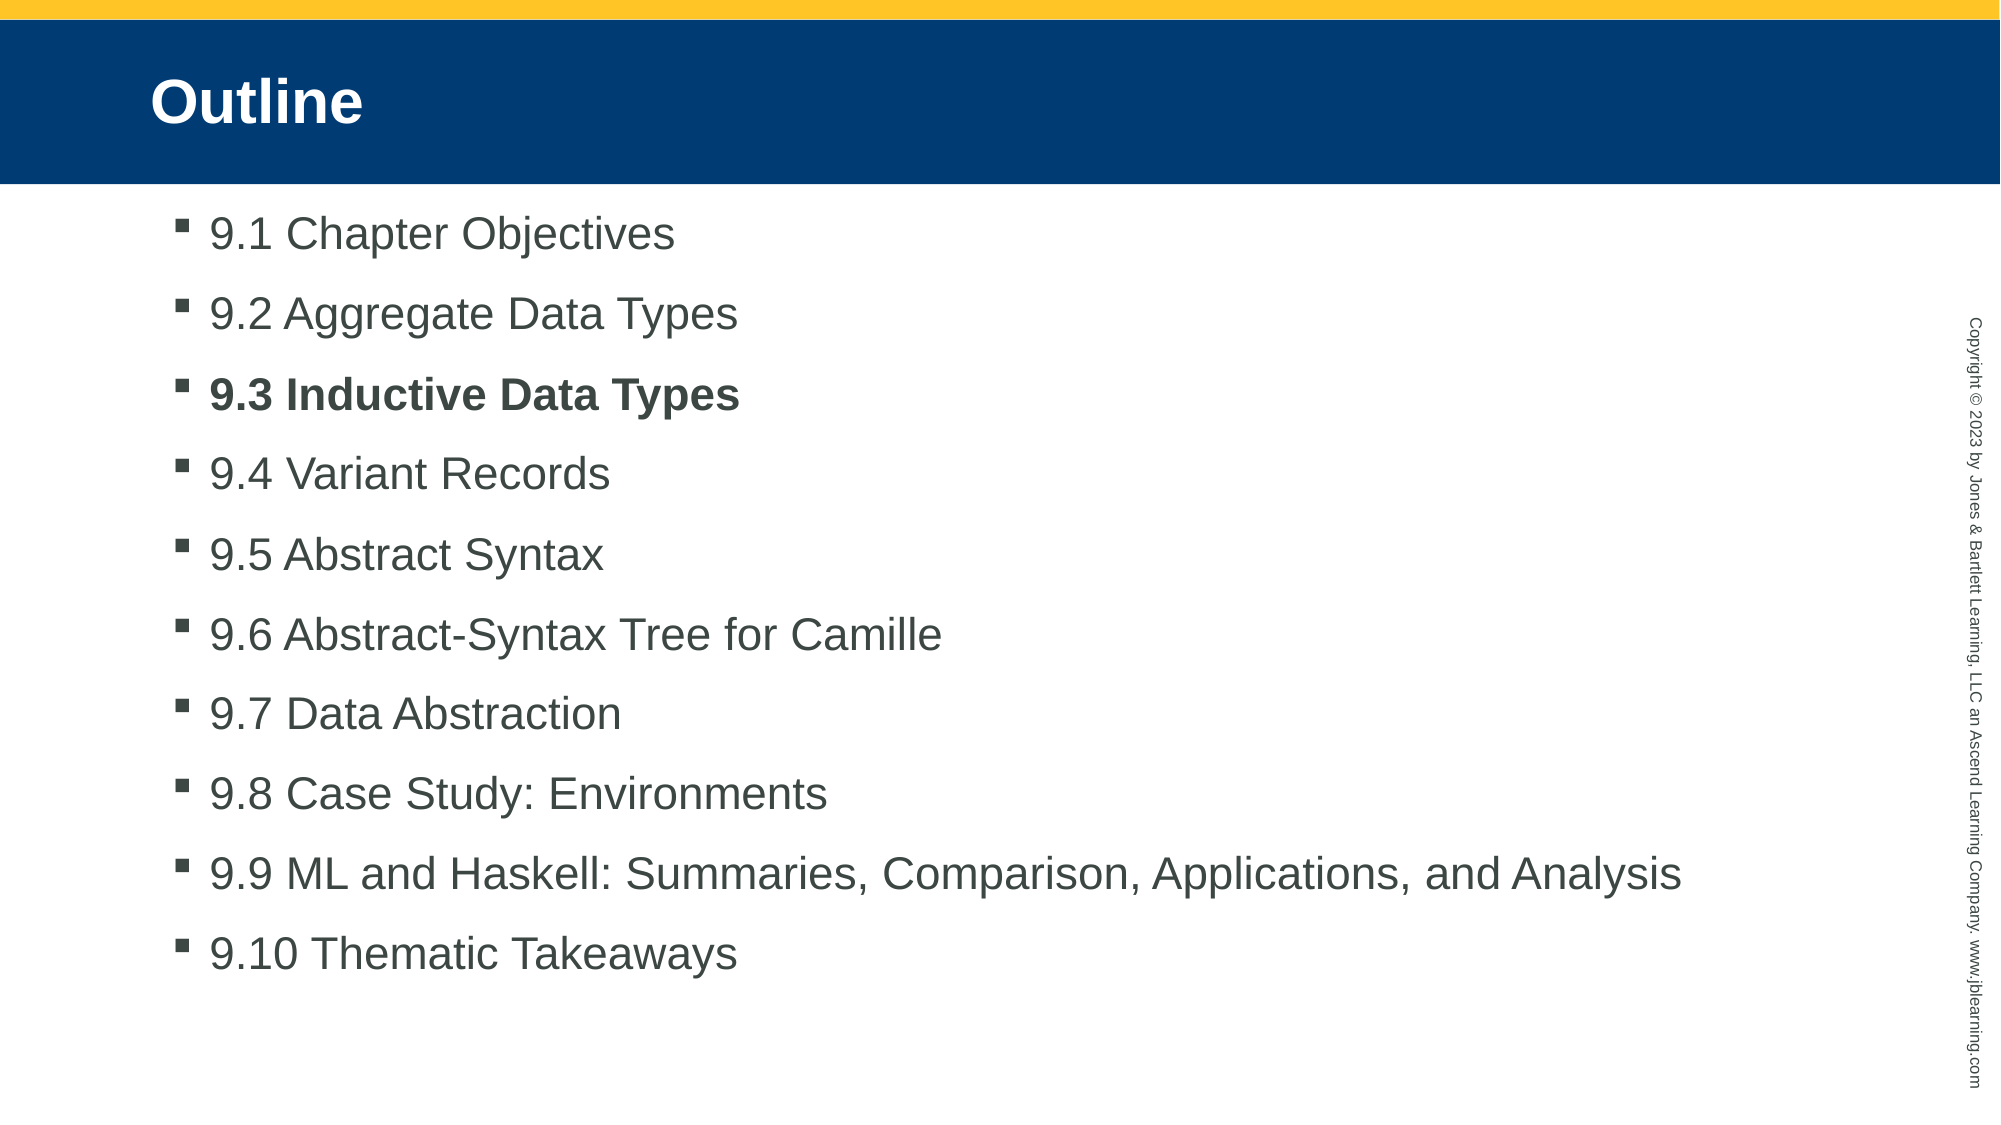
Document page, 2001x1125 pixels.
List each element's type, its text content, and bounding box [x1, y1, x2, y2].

title Outline [0, 19, 2000, 185]
list 9.1 Chapter Objectives 9.2 Aggregate Data Types 9.3 Inductive Data Types 9.4 Variant Records 9.5 Abstract Syntax 9.6 Abstract-Syntax Tree for Camille 9.7 Data Abstraction 9.8 Case Study: Environments 9.9 ML and Haskell: Summaries, Comparison, Applications, and Analysis 9.10 Thematic Takeaways [151, 184, 1840, 956]
